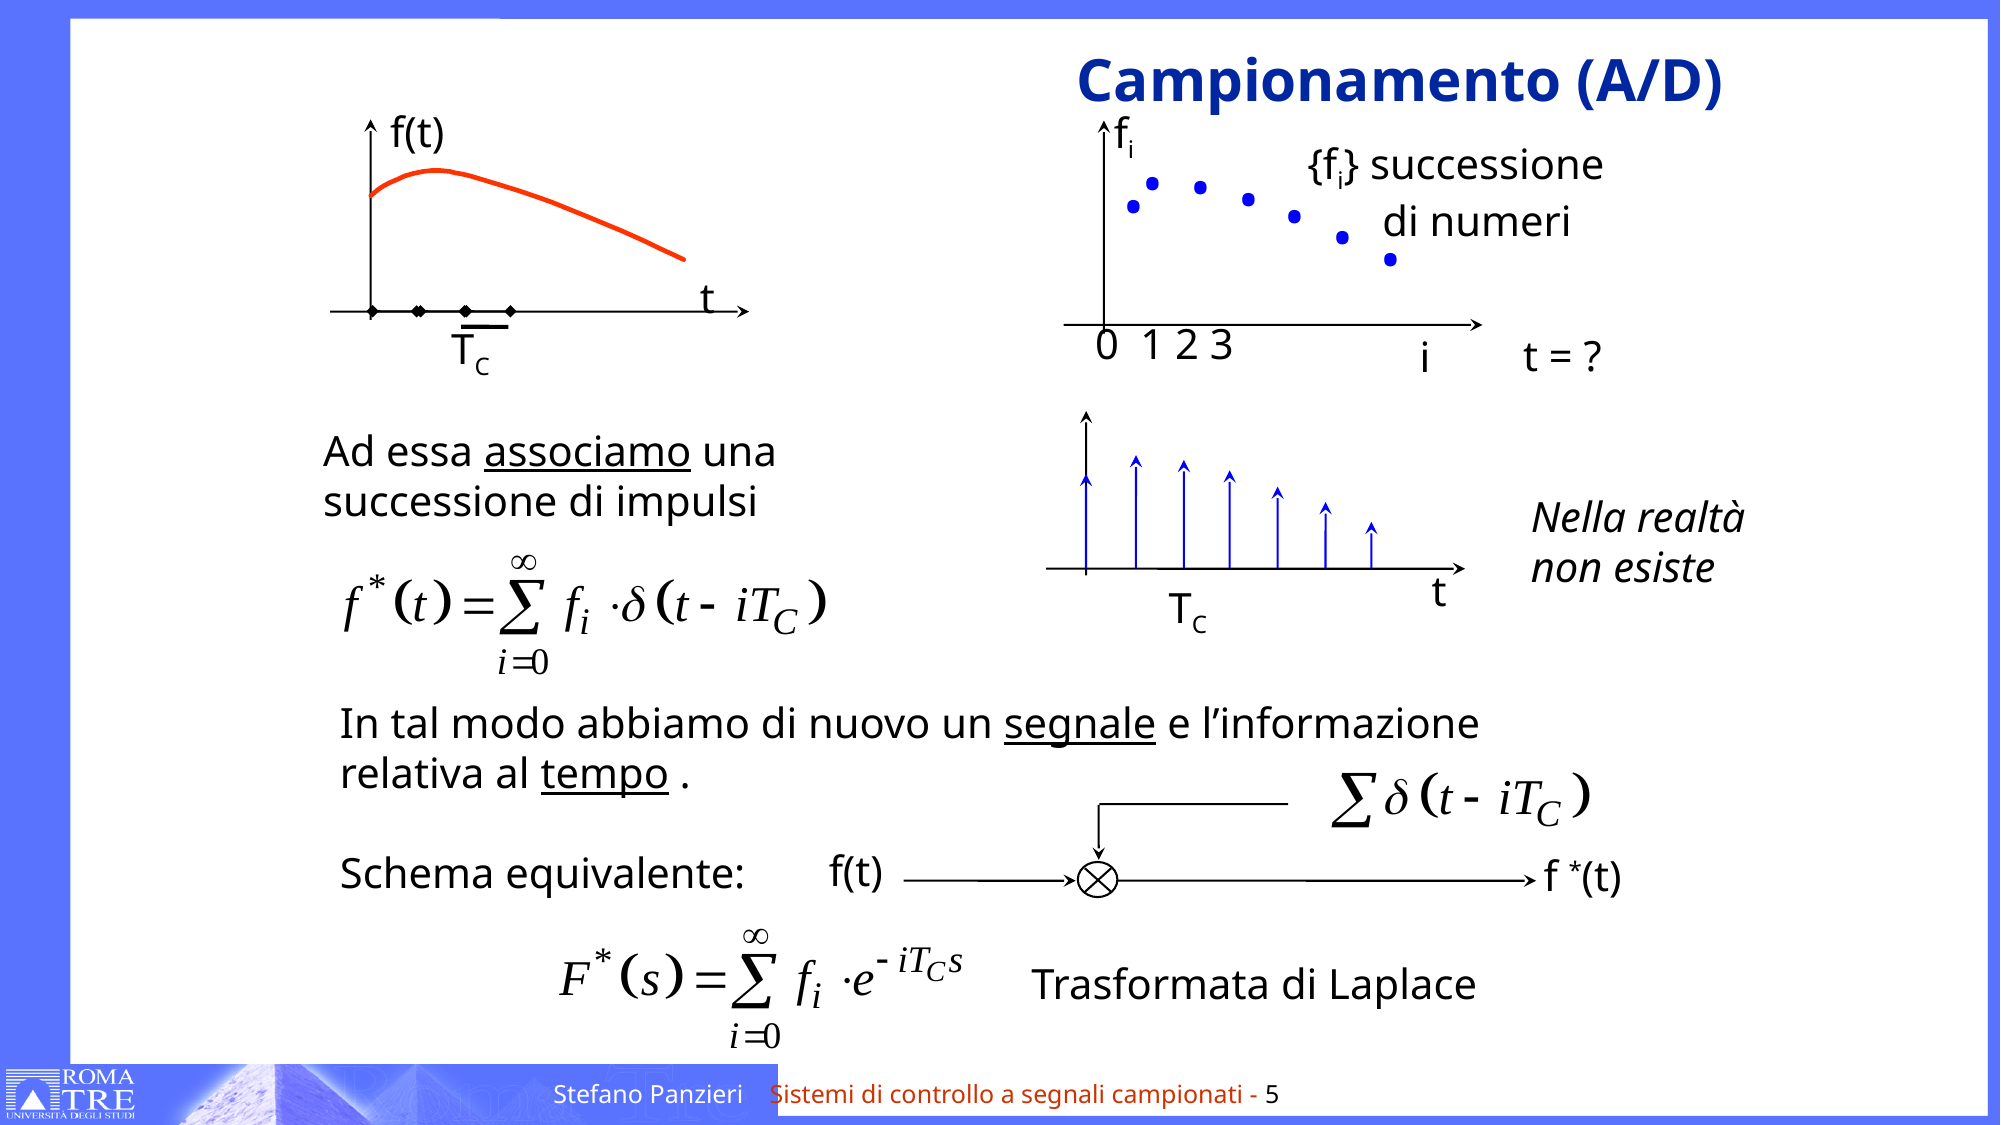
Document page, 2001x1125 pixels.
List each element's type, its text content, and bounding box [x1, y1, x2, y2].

text_box In tal modo abbiamo di nuovo un segnale e l’informazione relativa al tempo . Schema equivalente: [324, 689, 1496, 905]
text_box [1079, 473, 1093, 487]
picture [0, 1064, 778, 1125]
text_box TC [1153, 573, 1273, 646]
text_box . [1124, 82, 1182, 96]
text_box t [1416, 557, 1463, 623]
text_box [1063, 97, 1642, 390]
text_box Ad essa associamo una successione di impulsi [307, 416, 804, 532]
text_box f *(t) [1528, 842, 1638, 908]
text_box [1365, 521, 1378, 535]
text_box [1319, 502, 1332, 515]
text_box [1177, 459, 1191, 473]
text_box [1092, 847, 1105, 860]
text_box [1328, 768, 1606, 836]
text_box . [1182, 85, 1230, 96]
text_box [1063, 874, 1076, 887]
text_box [1223, 470, 1236, 483]
text_box [1077, 861, 1118, 898]
text_box [1080, 410, 1093, 424]
text_box [1523, 874, 1537, 887]
text_box [1271, 486, 1284, 500]
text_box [329, 97, 750, 381]
text_box Trasformata di Laplace [1016, 950, 1493, 1016]
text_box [554, 912, 976, 1055]
title Campionamento (A/D) [433, 26, 1734, 111]
text_box f(t) [813, 837, 899, 903]
text_box [1129, 455, 1143, 468]
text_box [330, 538, 832, 681]
text_box Nella realtà non esiste [1515, 483, 1761, 599]
